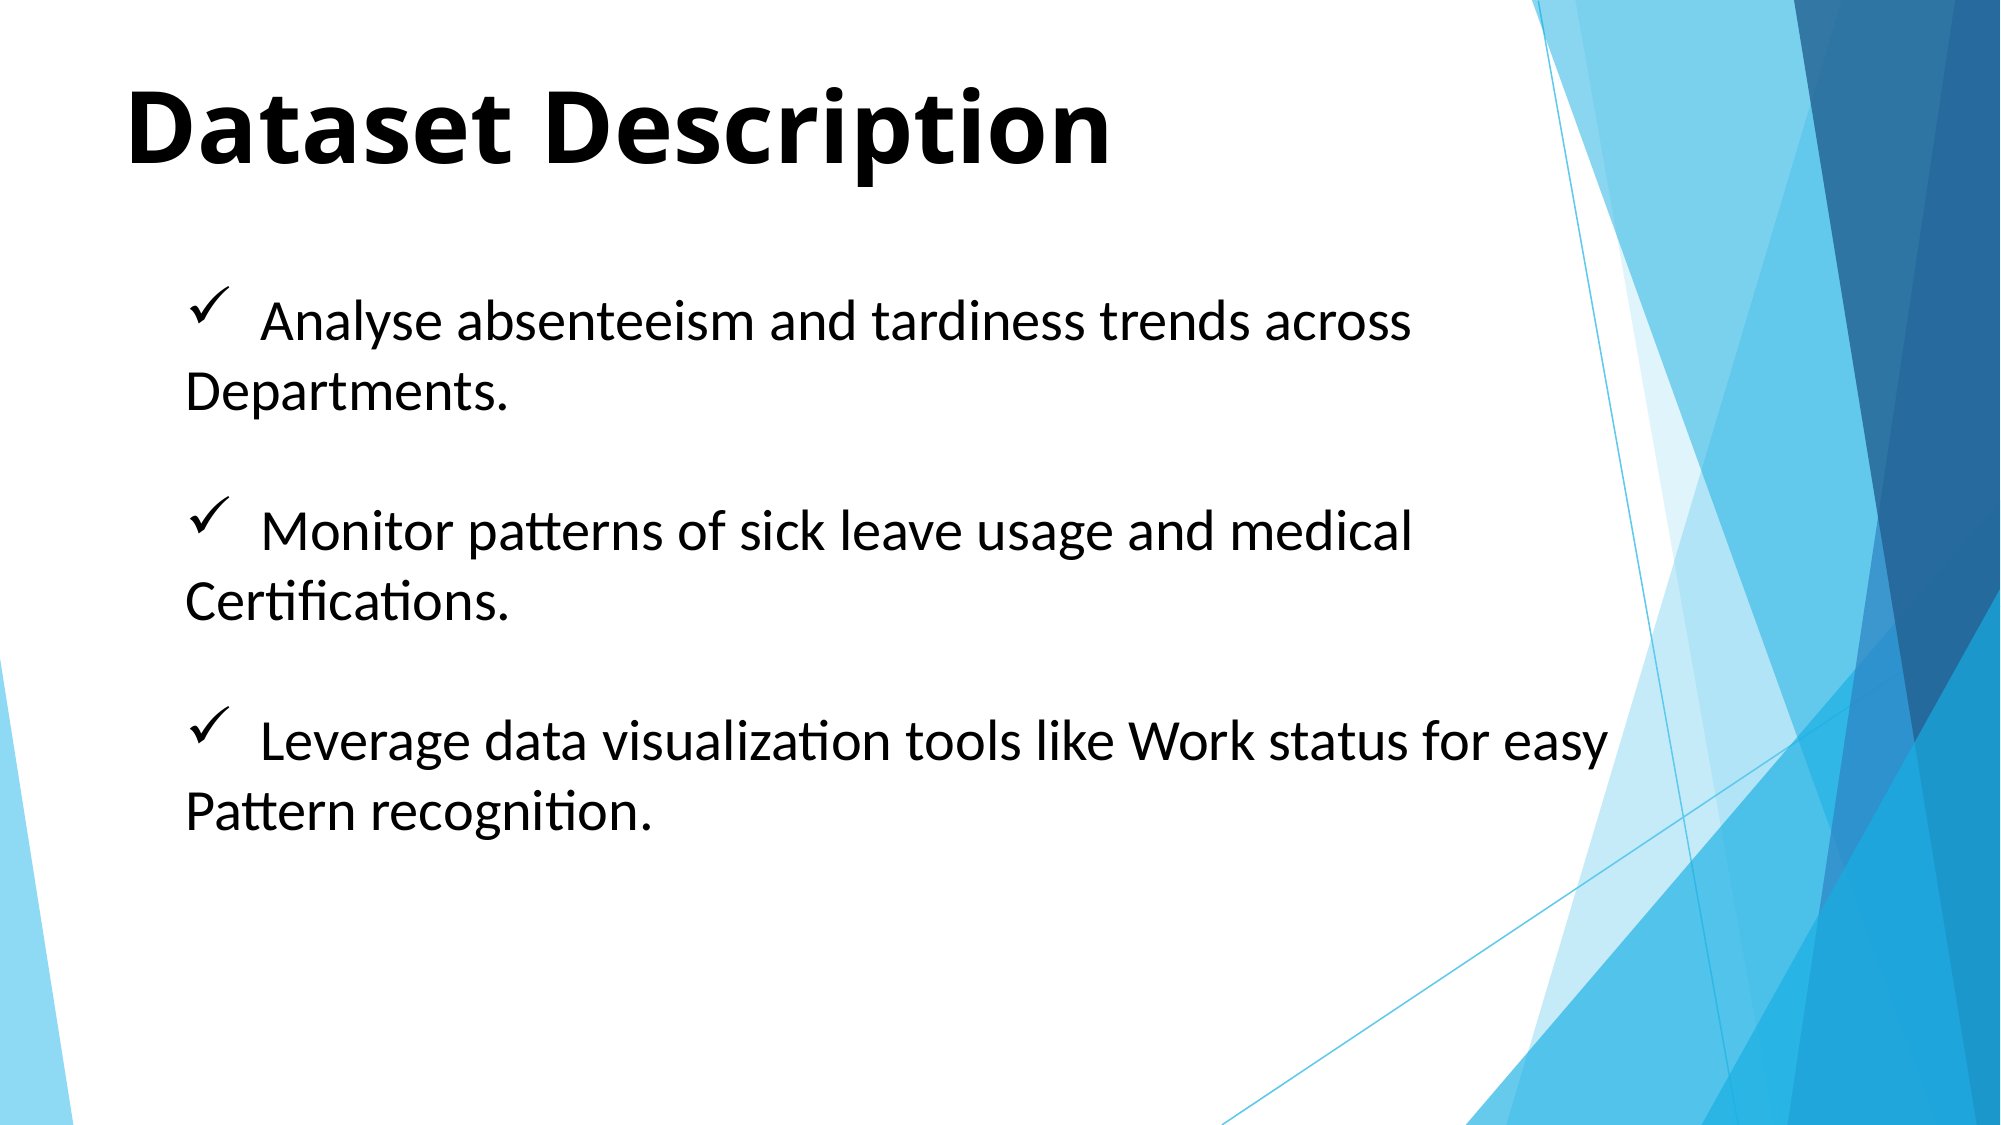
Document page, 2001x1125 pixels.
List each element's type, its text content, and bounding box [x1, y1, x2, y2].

title Dataset Description [123, 63, 1877, 188]
text_box Analyse absenteeism and tardiness trends across Departments. Monitor patterns of sick leave usage and medical Certifications. Leverage data visualization tools like Work status for easy Pattern recognition. [170, 274, 1625, 850]
